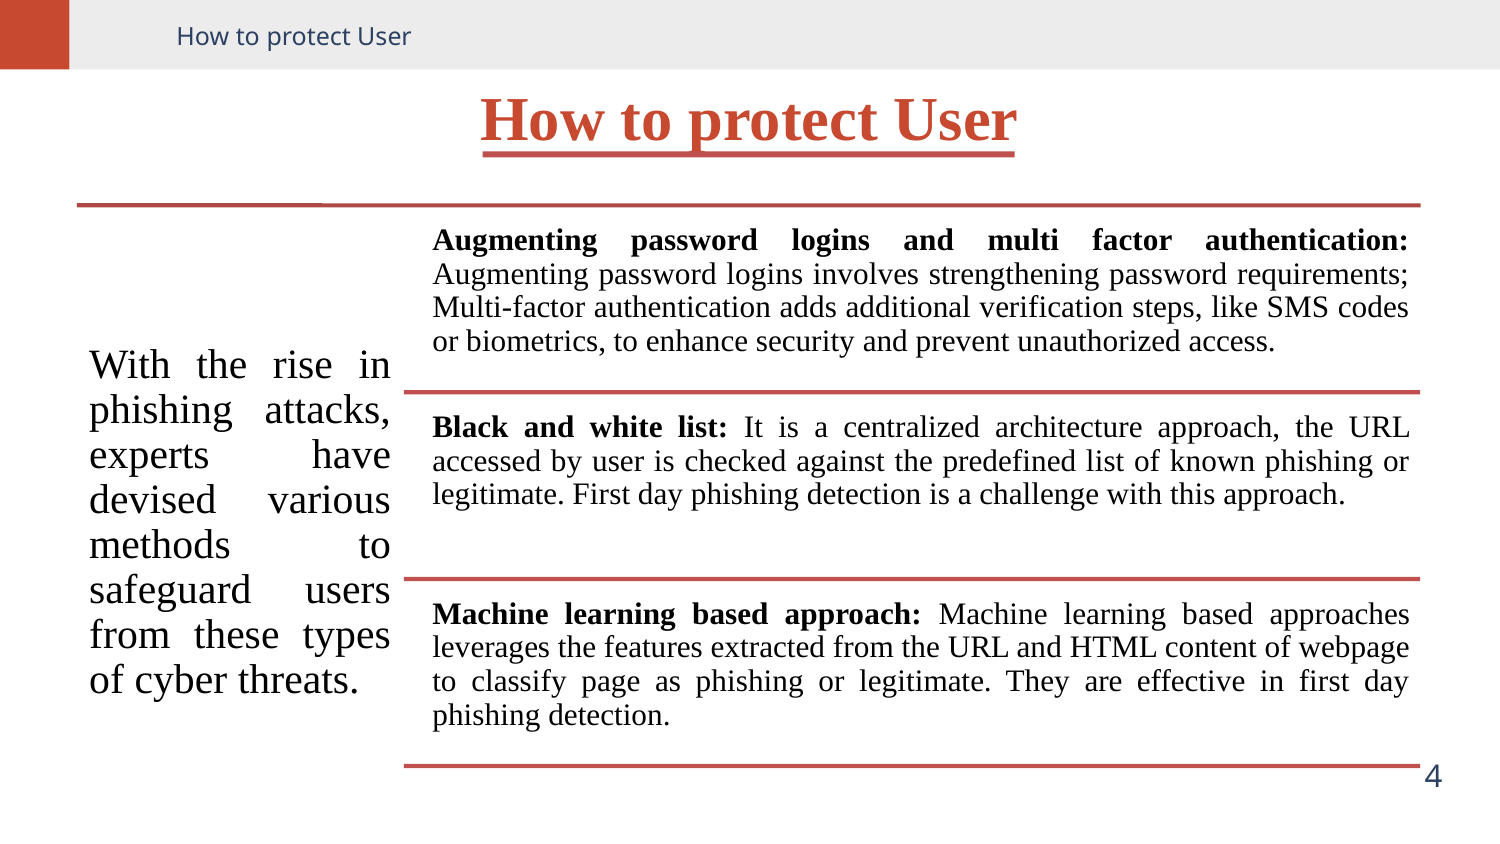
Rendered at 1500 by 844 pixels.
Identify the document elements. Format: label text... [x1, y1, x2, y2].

text_box [482, 151, 1015, 158]
text_box 4 [1422, 755, 1445, 794]
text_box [76, 205, 1421, 776]
text_box How to protect User [24, 19, 440, 51]
title How to protect User [0, 76, 1499, 219]
